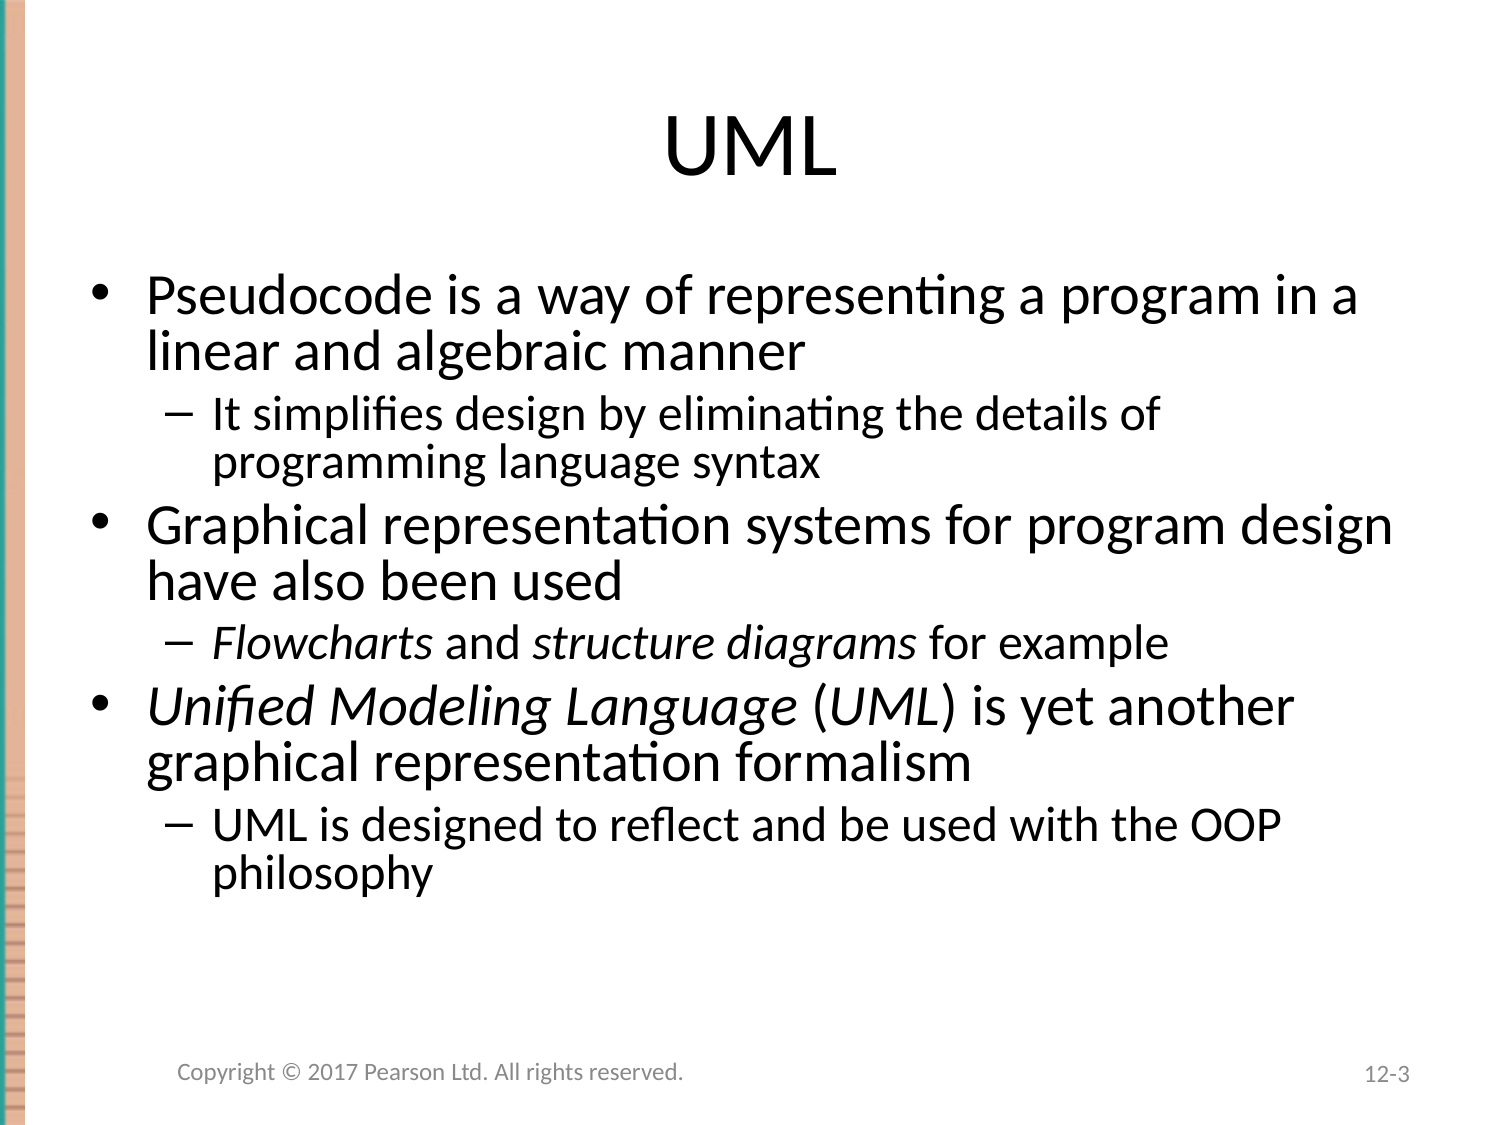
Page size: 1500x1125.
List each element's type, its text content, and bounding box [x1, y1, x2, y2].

slide_number 12-3 [1074, 1042, 1425, 1103]
list Pseudocode is a way of representing a program in a linear and algebraic manner It simplifies design by eliminating the details of programming language syntax Graphical representation systems for program design have also been used Flowcharts and structure diagrams for example Unified Modeling Language (UML) is yet another graphical representation formalism UML is designed to reflect and be used with the OOP philosophy [75, 262, 1425, 1005]
title UML [75, 45, 1425, 233]
picture [0, 0, 25, 1125]
footer Copyright © 2017 Pearson Ltd. All rights reserved. [75, 1040, 788, 1100]
